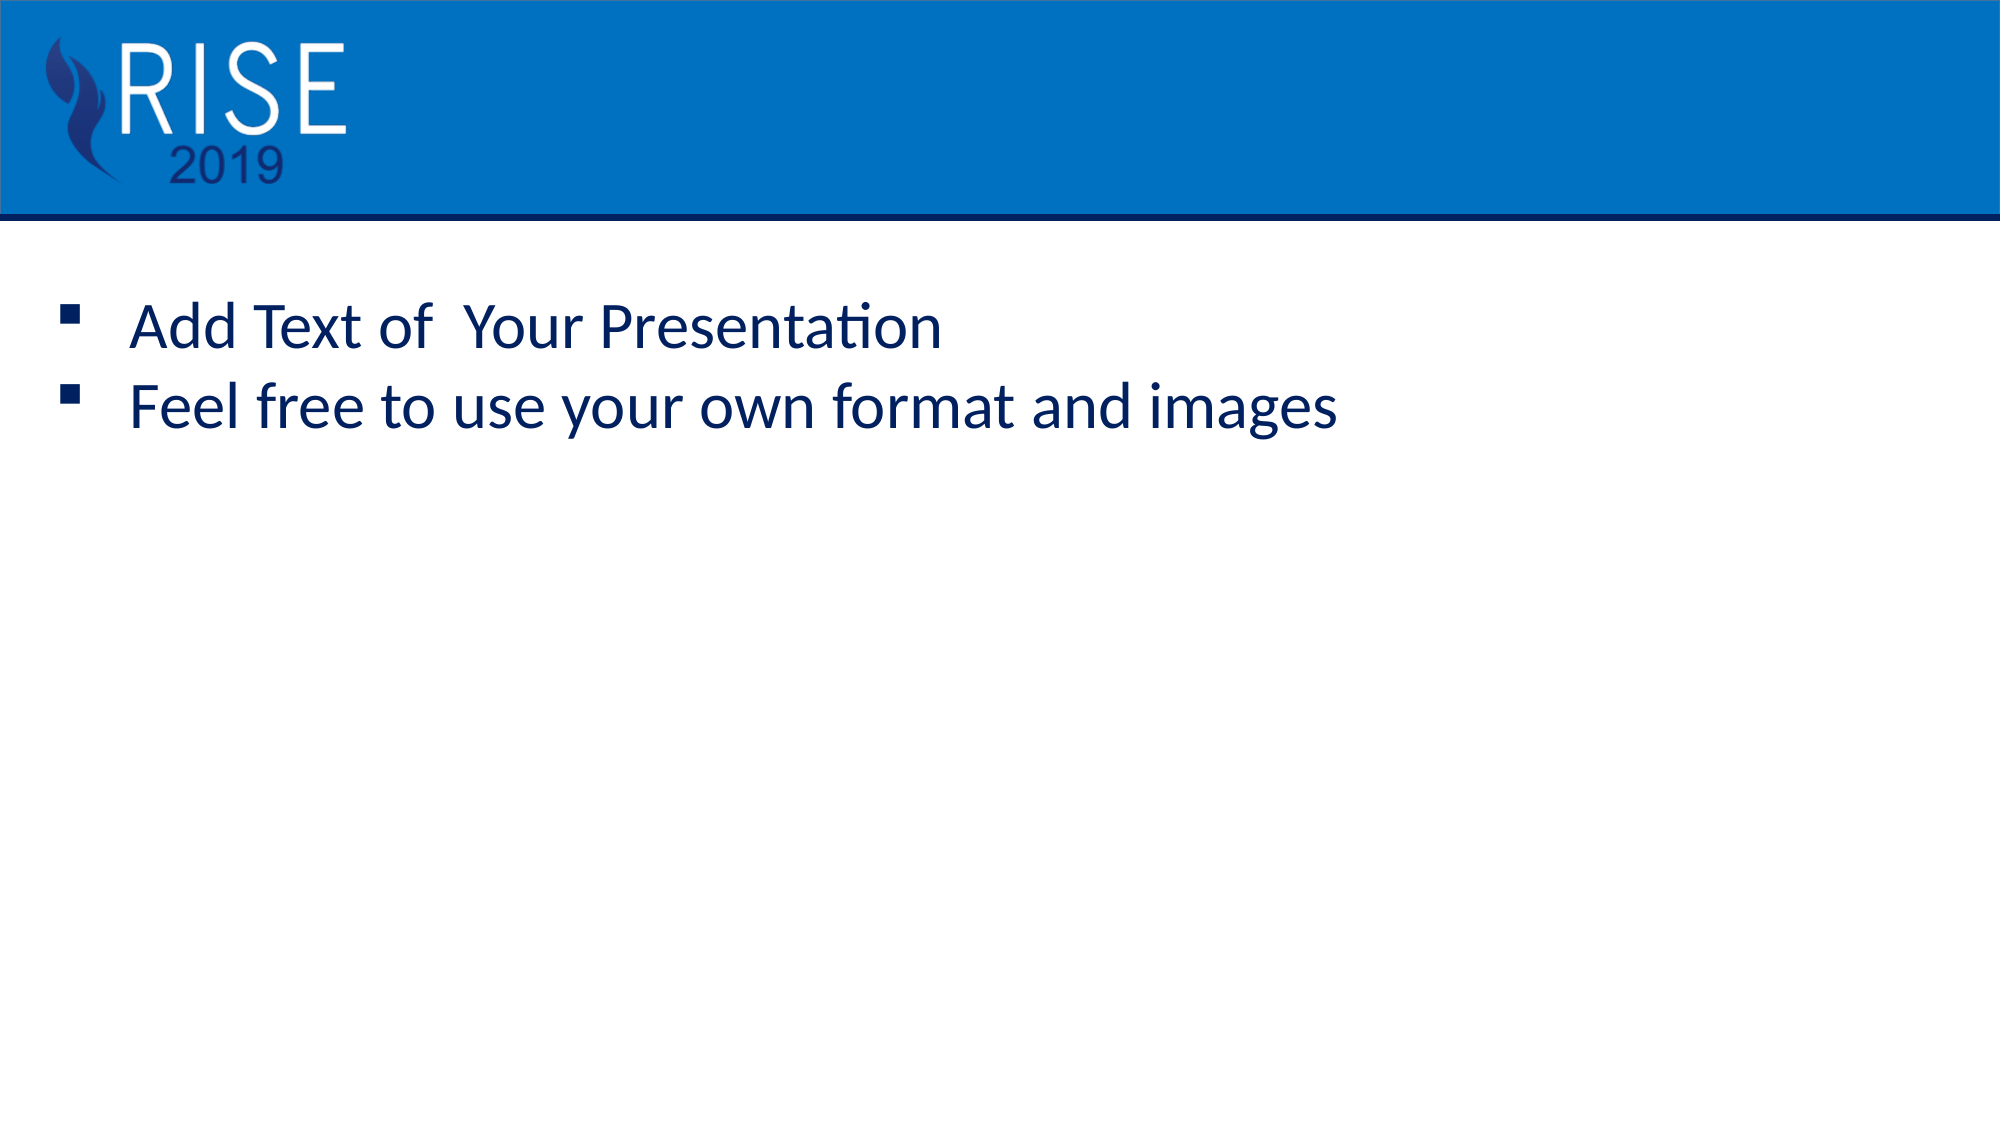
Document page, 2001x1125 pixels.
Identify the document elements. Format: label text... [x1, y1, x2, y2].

text_box [0, 0, 2000, 214]
text_box Add Text of Your Presentation Feel free to use your own format and images [39, 274, 1905, 450]
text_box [39, 18, 373, 200]
